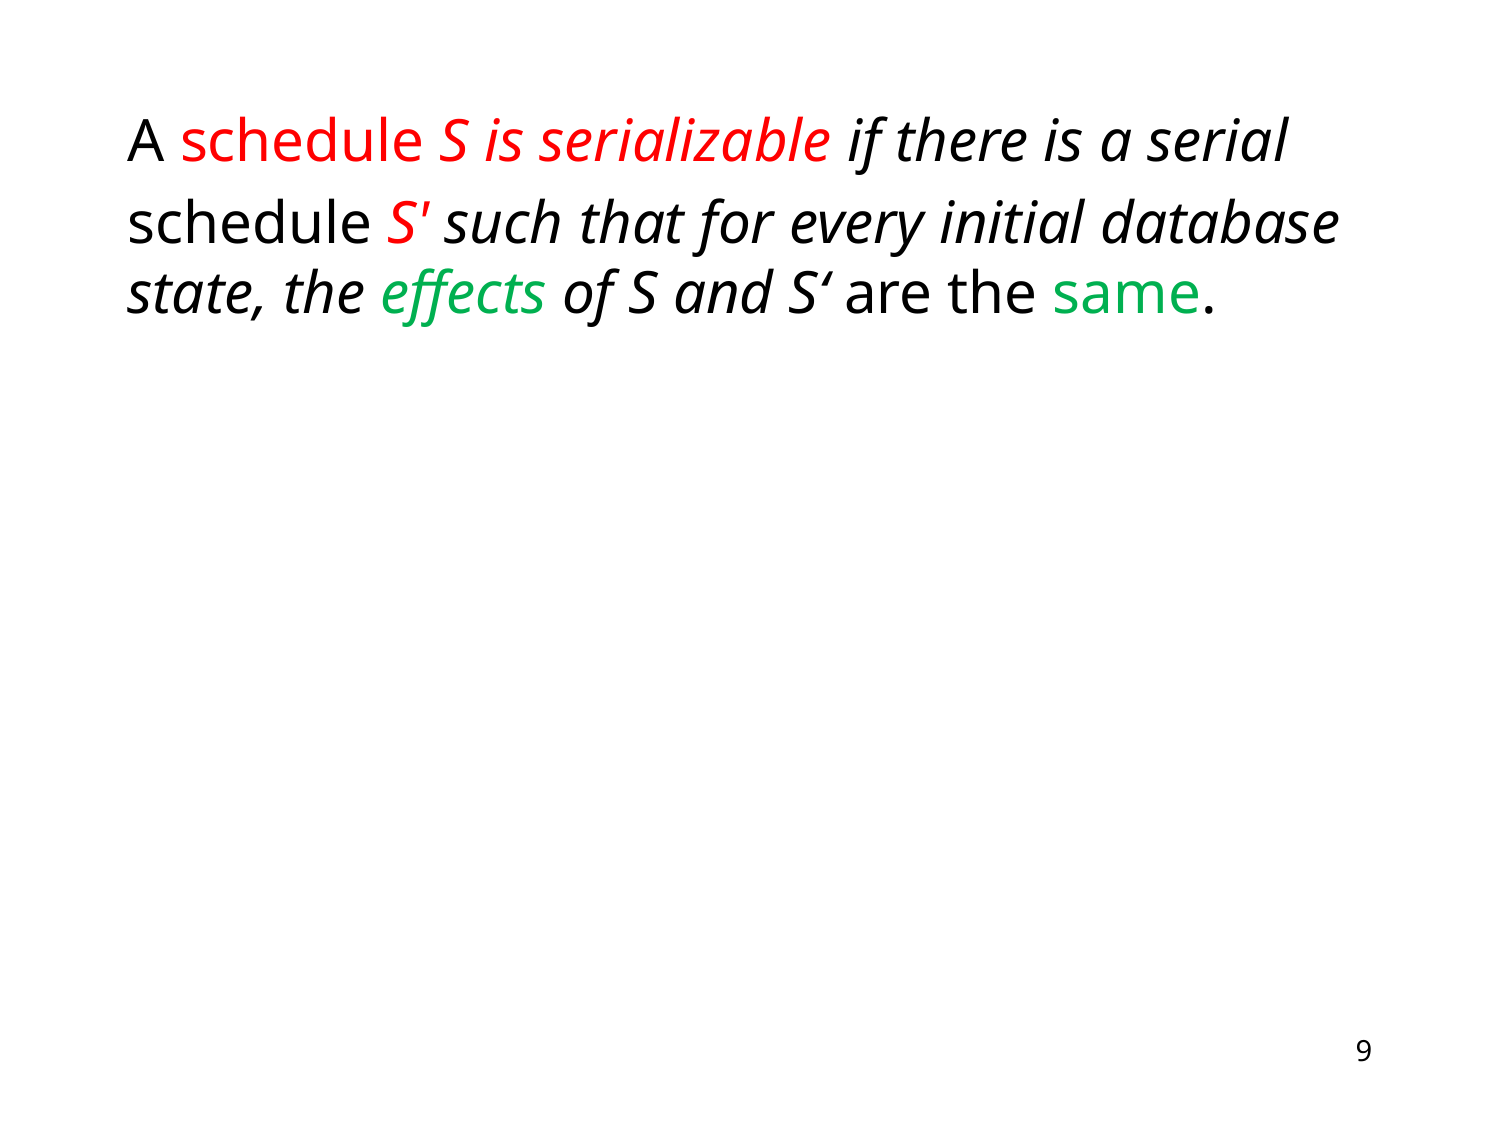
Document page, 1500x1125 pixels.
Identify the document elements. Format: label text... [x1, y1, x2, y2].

slide_number 9 [1074, 1024, 1388, 1101]
list A schedule S is serializable if there is a serial schedule S' such that for every initial database state, the effects of S and S‘ are the same. [112, 96, 1388, 1000]
